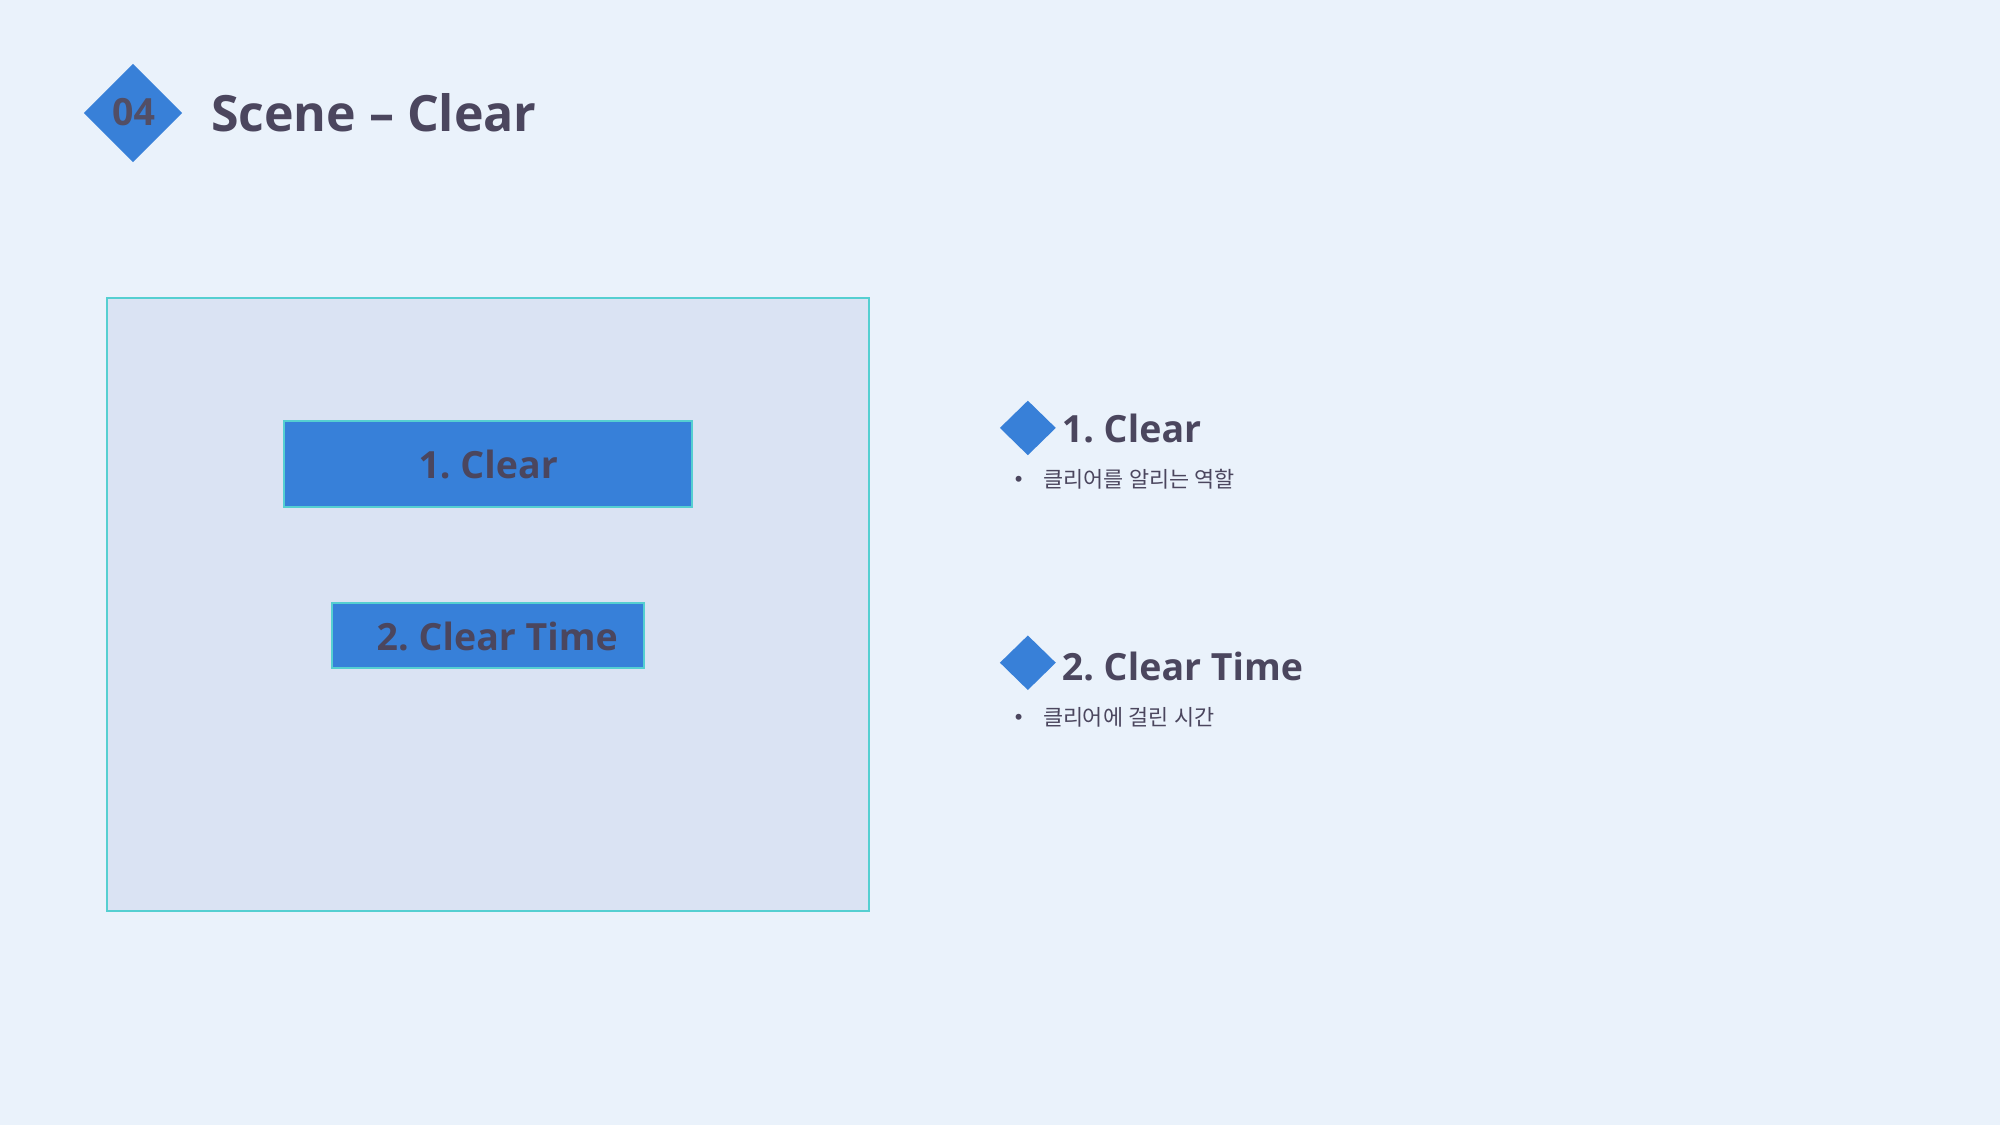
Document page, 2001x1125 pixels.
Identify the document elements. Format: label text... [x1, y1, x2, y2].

text_box 1. Clear [999, 397, 1467, 458]
text_box 클리어를 알리는 역할 [999, 458, 1731, 500]
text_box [83, 63, 183, 163]
text_box 클리어에 걸린 시간 [999, 696, 1391, 738]
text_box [283, 421, 692, 507]
text_box [998, 399, 1058, 457]
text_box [331, 603, 645, 669]
text_box 2. Clear Time [999, 635, 1467, 696]
text_box [998, 634, 1058, 692]
text_box [106, 297, 870, 912]
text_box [183, 73, 551, 157]
